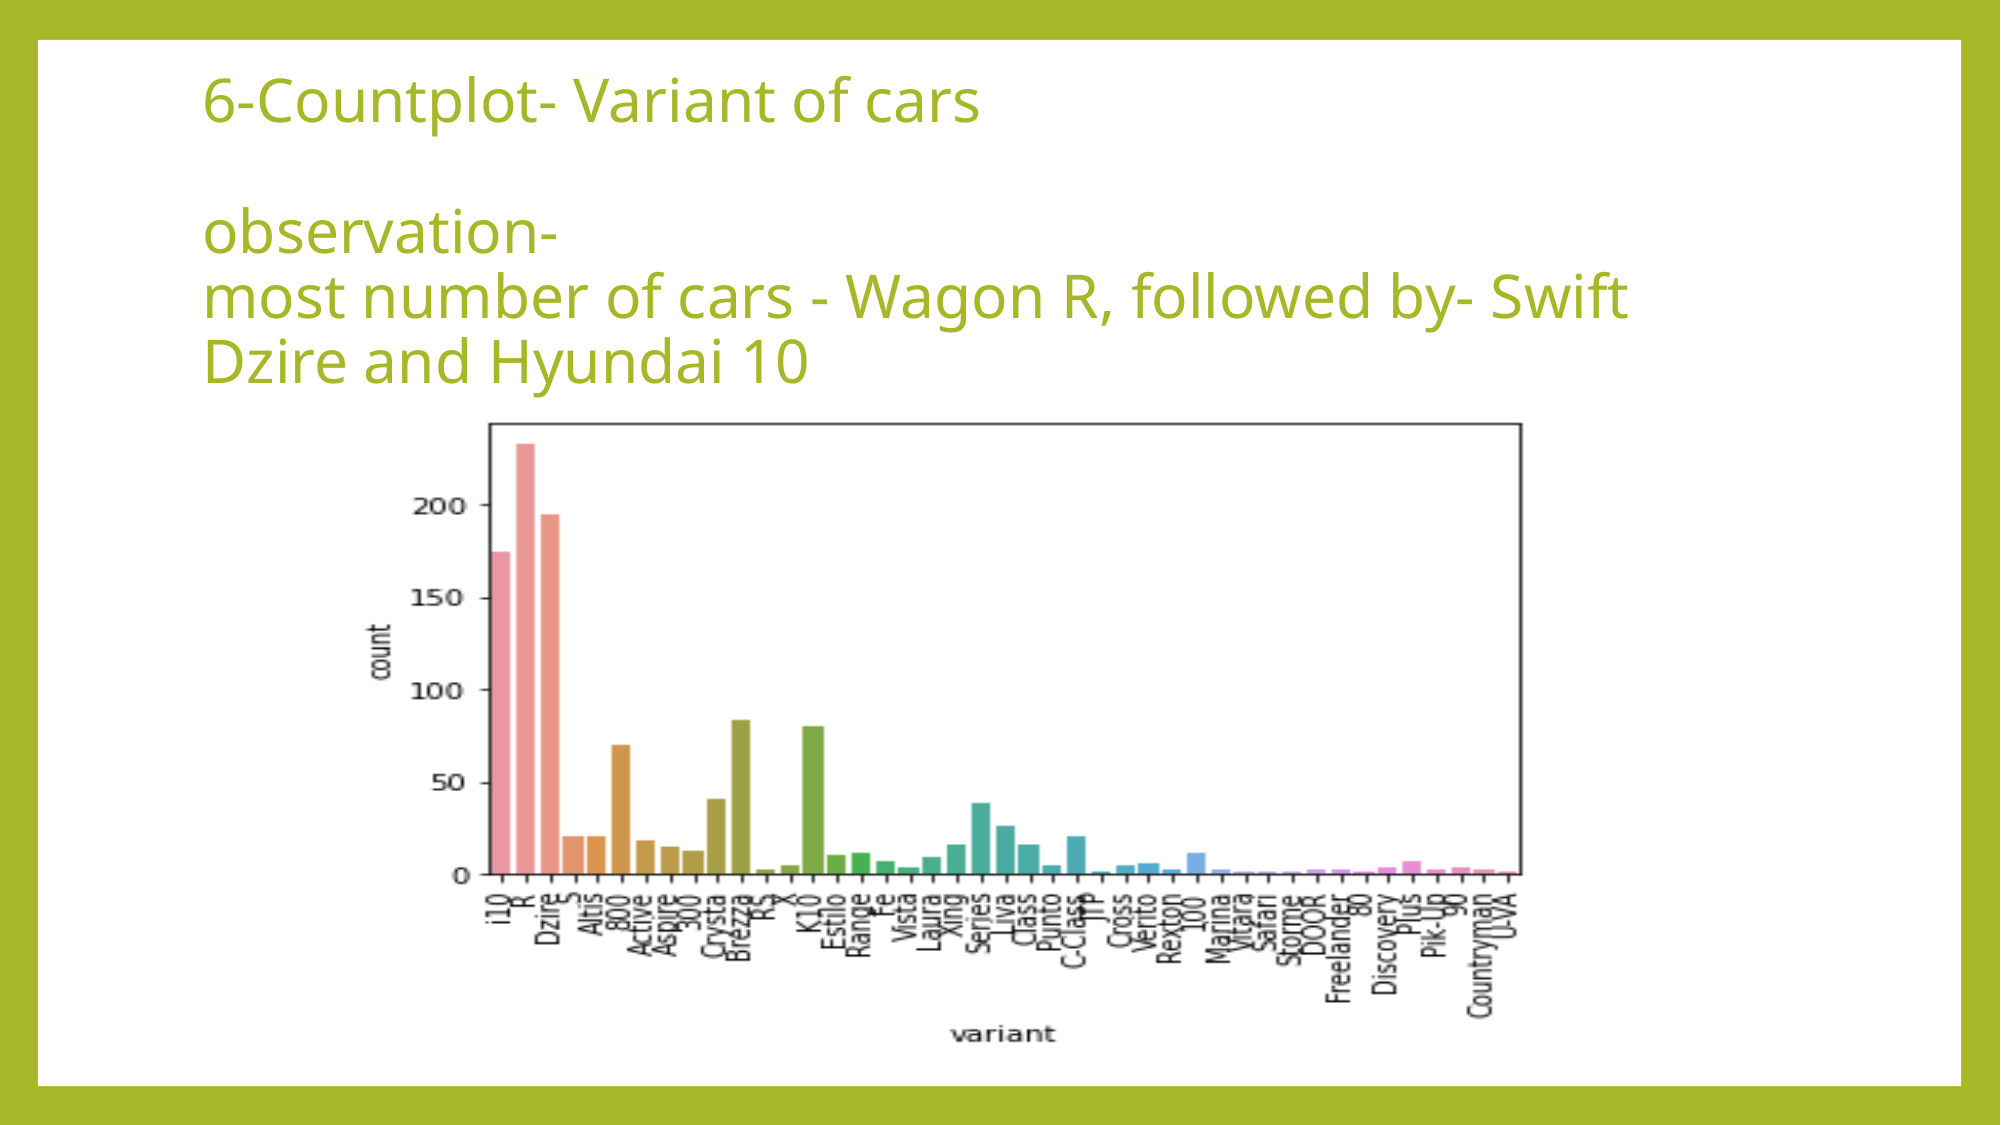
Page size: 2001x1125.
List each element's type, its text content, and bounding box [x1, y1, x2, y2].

title 6-Countplot- Variant of cars observation- most number of cars - Wagon R, followed by- Swift Dzire and Hyundai 10 [187, 47, 1808, 420]
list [344, 408, 1546, 1062]
